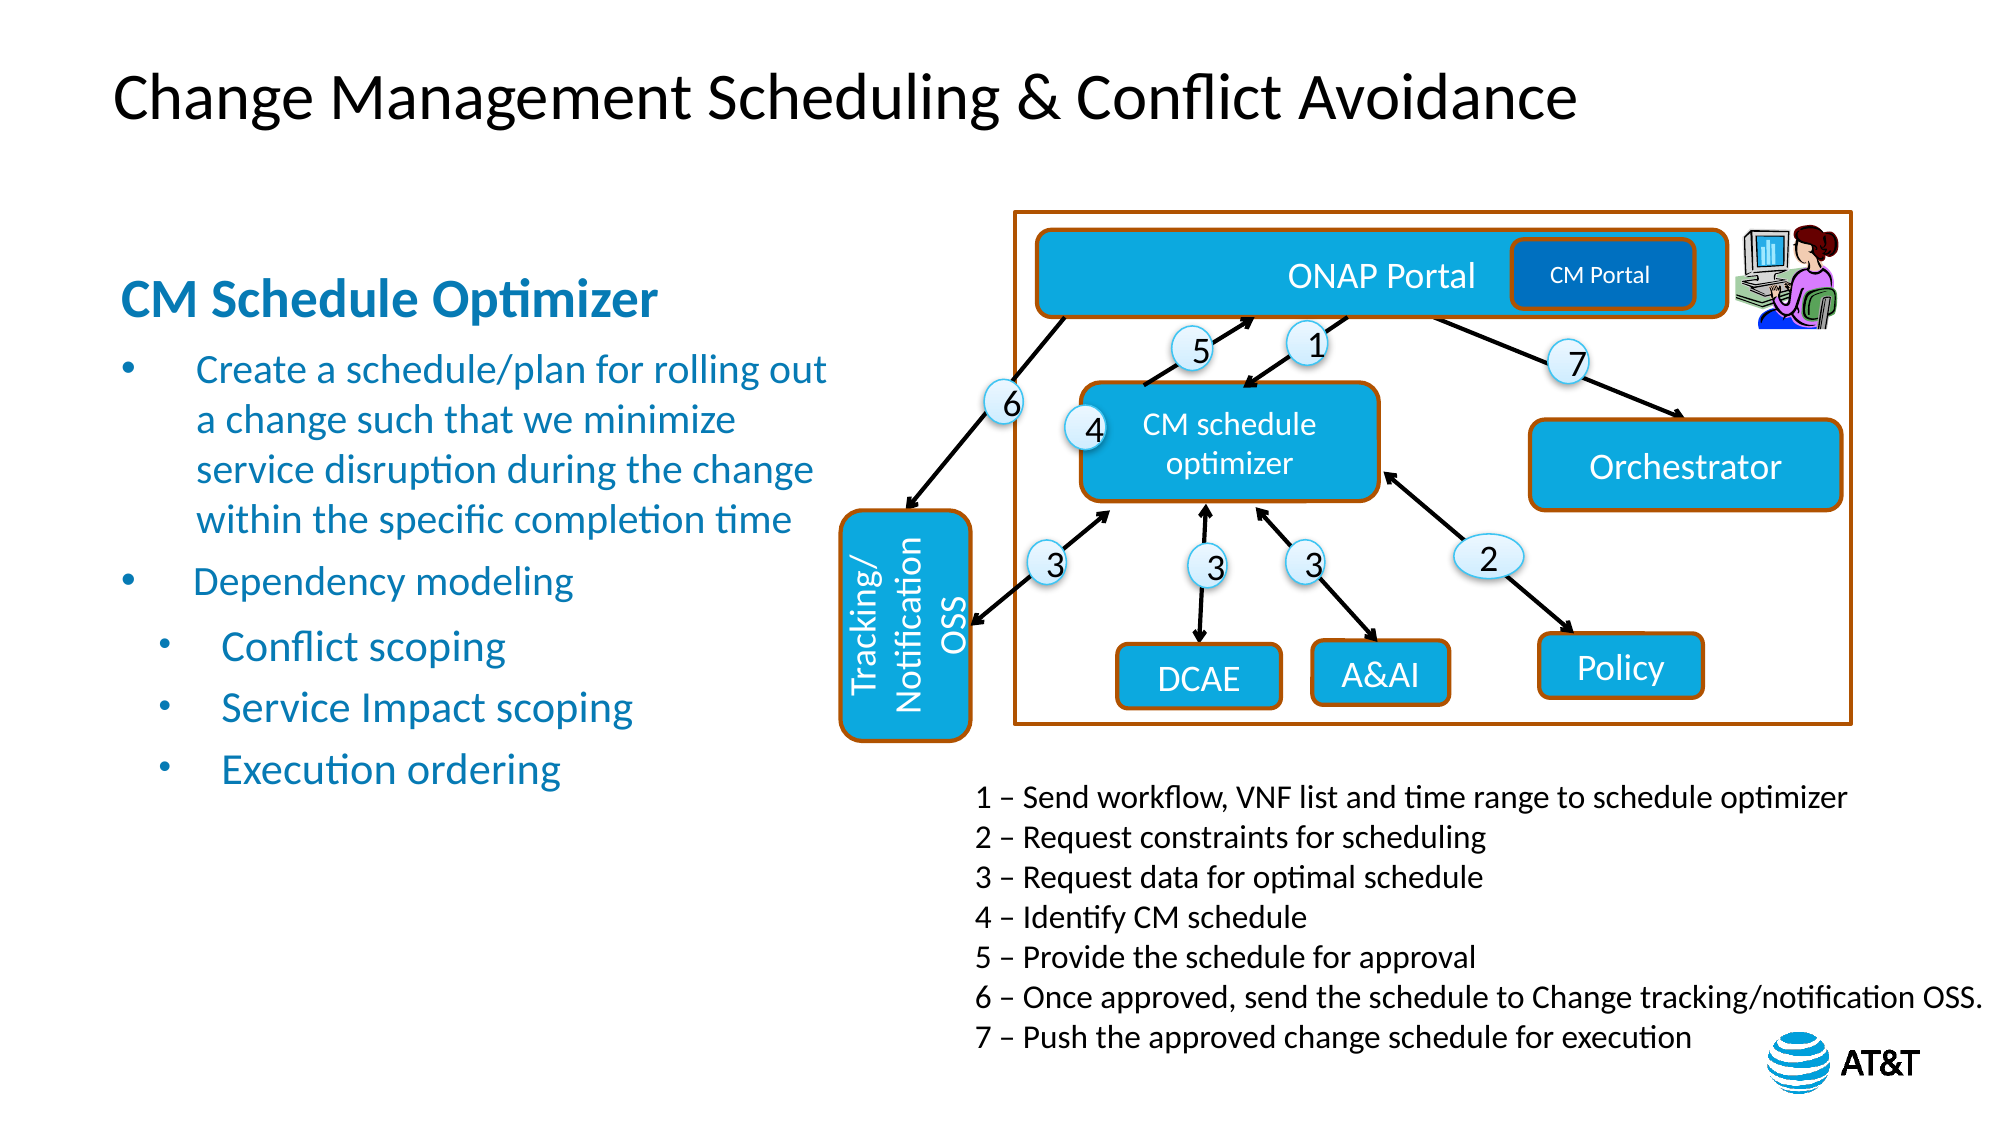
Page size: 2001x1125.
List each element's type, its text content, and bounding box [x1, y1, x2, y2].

text_box CM schedule optimizer [1080, 382, 1379, 502]
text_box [1198, 503, 1207, 645]
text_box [970, 510, 1111, 626]
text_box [1255, 316, 1348, 388]
text_box 4 [1070, 404, 1106, 450]
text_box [1383, 471, 1575, 634]
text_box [905, 316, 1066, 511]
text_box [1255, 506, 1378, 643]
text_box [1433, 316, 1687, 420]
text_box A&AI [1312, 643, 1450, 705]
title Change Management Scheduling & Conflict Avoidance [113, 45, 1900, 233]
text_box Policy [1539, 633, 1703, 698]
text_box Tracking/ Notification OSS [840, 510, 971, 742]
text_box [1014, 212, 1851, 725]
text_box CM Schedule Optimizer Create a schedule/plan for rolling out a change such that we minimize service disruption during the change within the specific completion time Dependency modeling Conflict scoping Service Impact scoping Execution ordering [93, 246, 872, 930]
text_box 1 – Send workflow, VNF list and time range to schedule optimizer 2 – Request constraints for scheduling 3 – Request data for optimal schedule 4 – Identify CM schedule 5 – Provide the schedule for approval 6 – Once approved, send the schedule to Change tracking/notification OSS. 7 – Push the approved change schedule for execution [960, 768, 2000, 1063]
text_box DCAE [1117, 643, 1281, 709]
text_box ONAP Portal [1036, 229, 1728, 318]
picture [1735, 1063, 1951, 1125]
picture [1735, 224, 1839, 331]
text_box CM Portal [1511, 239, 1695, 309]
text_box 3 [1187, 550, 1193, 581]
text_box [1143, 316, 1255, 386]
text_box 3 [1211, 543, 1227, 588]
